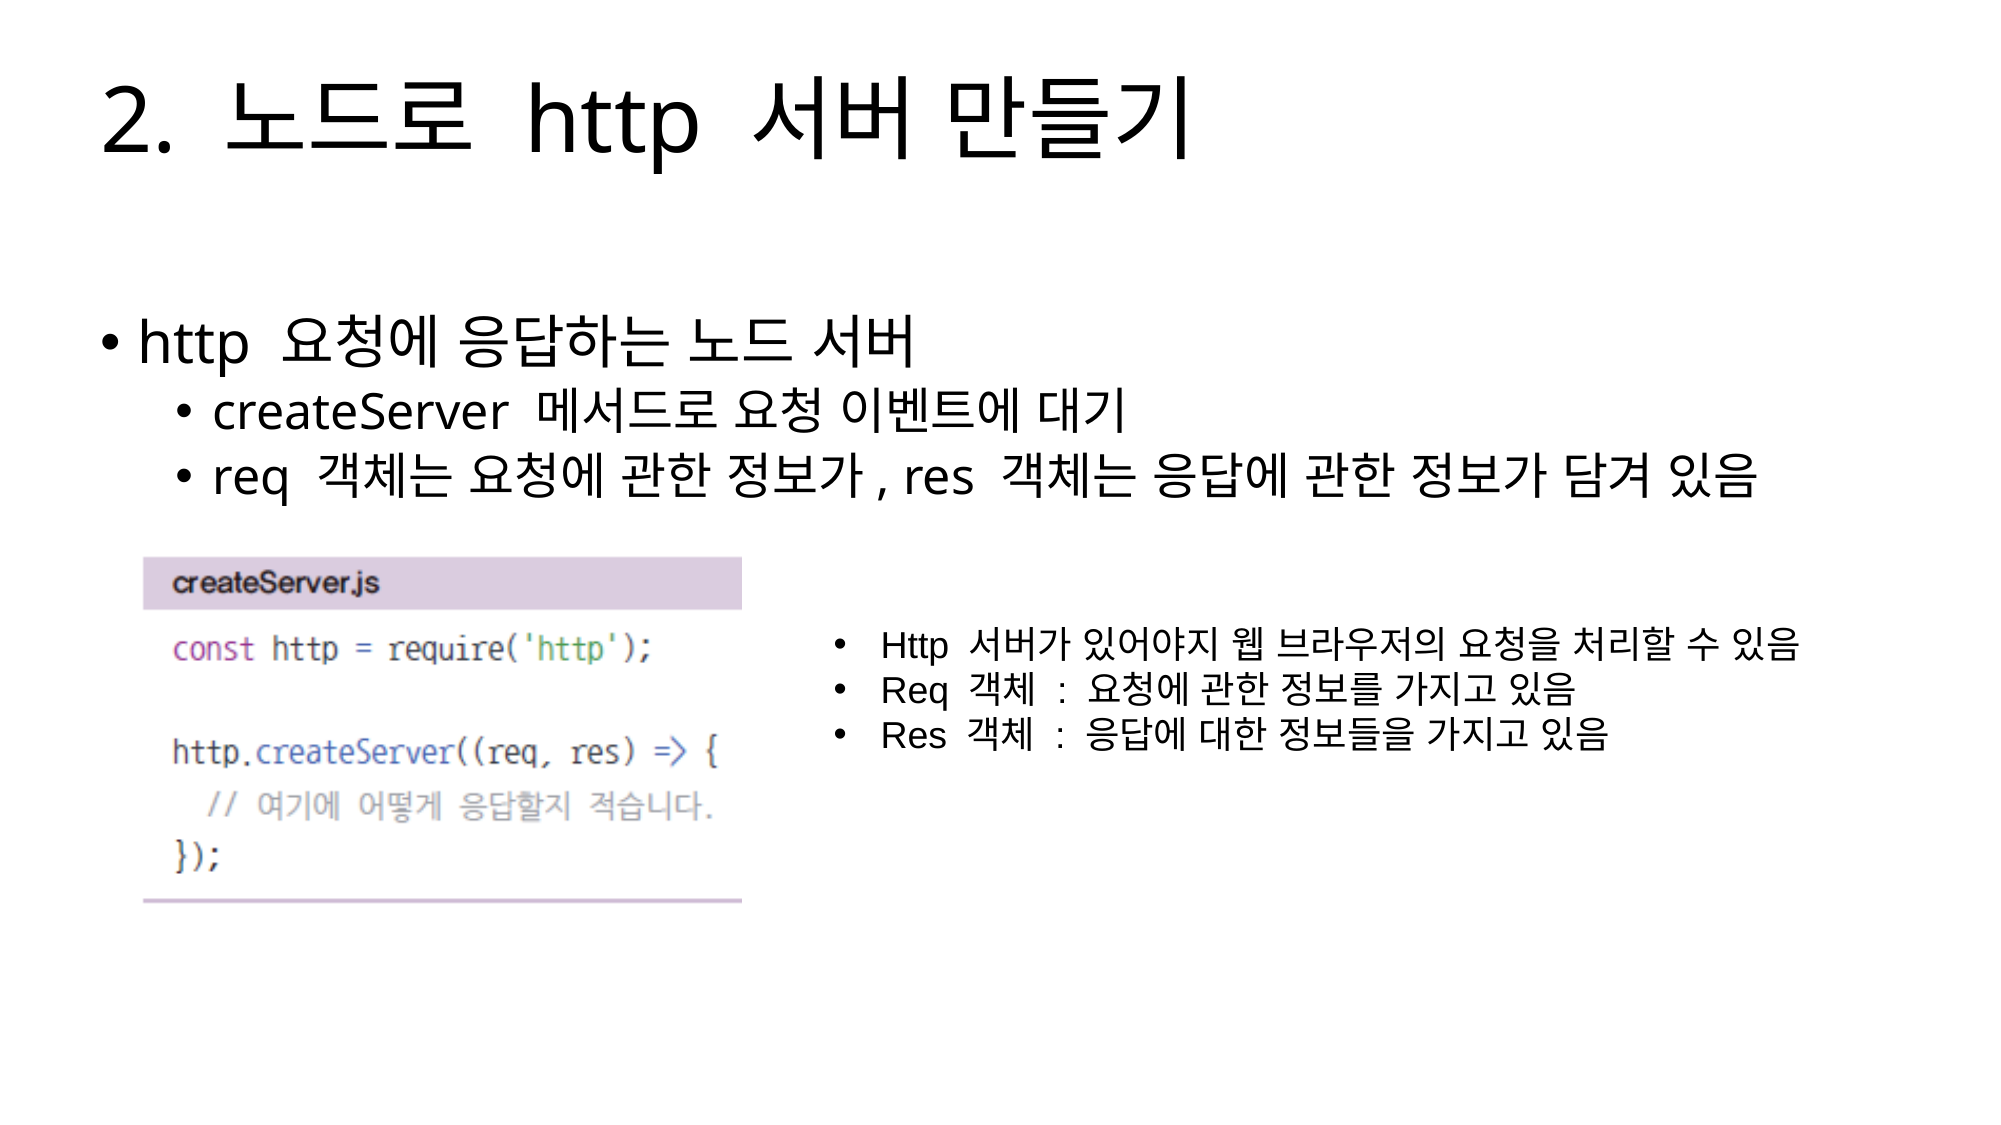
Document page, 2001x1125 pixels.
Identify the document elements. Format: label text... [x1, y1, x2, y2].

text_box Http 서버가 있어야지 웹 브라우저의 요청을 처리할 수 있음 Req 객체 : 요청에 관한 정보를 가지고 있음 Res 객체 : 응답에 대한 정보들을 가지고 있음 [818, 613, 1817, 763]
picture [129, 547, 742, 914]
text_box 2. 노드로 http 서버 만들기 [85, 66, 1811, 284]
text_box http 요청에 응답하는 노드 서버 createServer 메서드로 요청 이벤트에 대기 req 객체는 요청에 관한 정보가, res 객체는 응답에 관한 정보가 담겨 있음 [85, 306, 1902, 1020]
